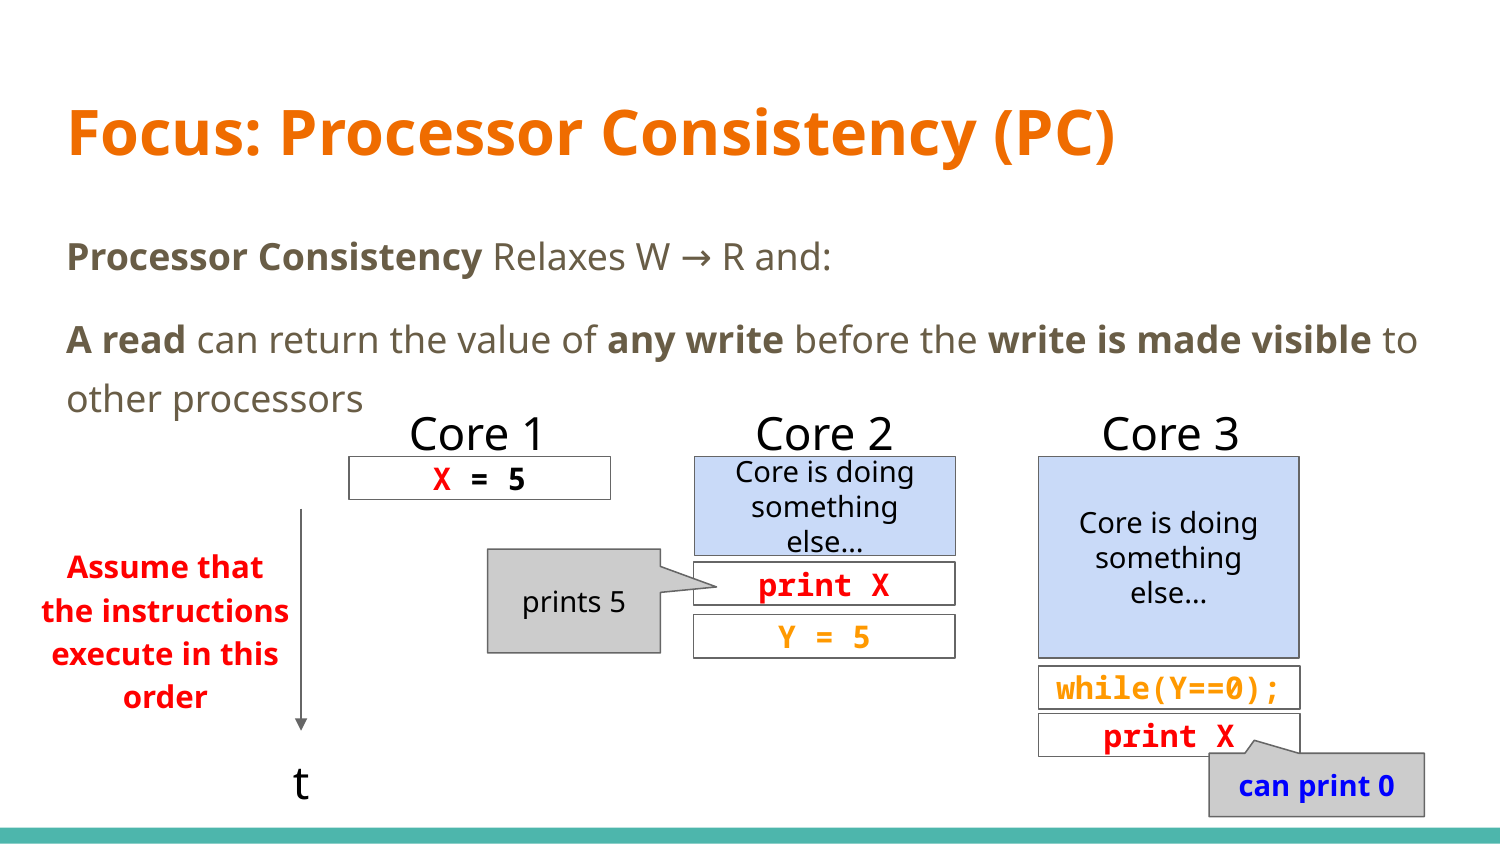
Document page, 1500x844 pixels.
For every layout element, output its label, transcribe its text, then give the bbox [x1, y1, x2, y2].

text_box Assume that the instructions execute in this order [23, 527, 257, 730]
list Processor Consistency Relaxes W → R and: A read can return the value of any write before the write is made visible to other processors [51, 207, 1449, 750]
title Focus: Processor Consistency (PC) [51, 72, 1449, 189]
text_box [487, 456, 956, 654]
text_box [1006, 381, 1425, 817]
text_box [660, 381, 989, 659]
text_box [262, 381, 643, 817]
